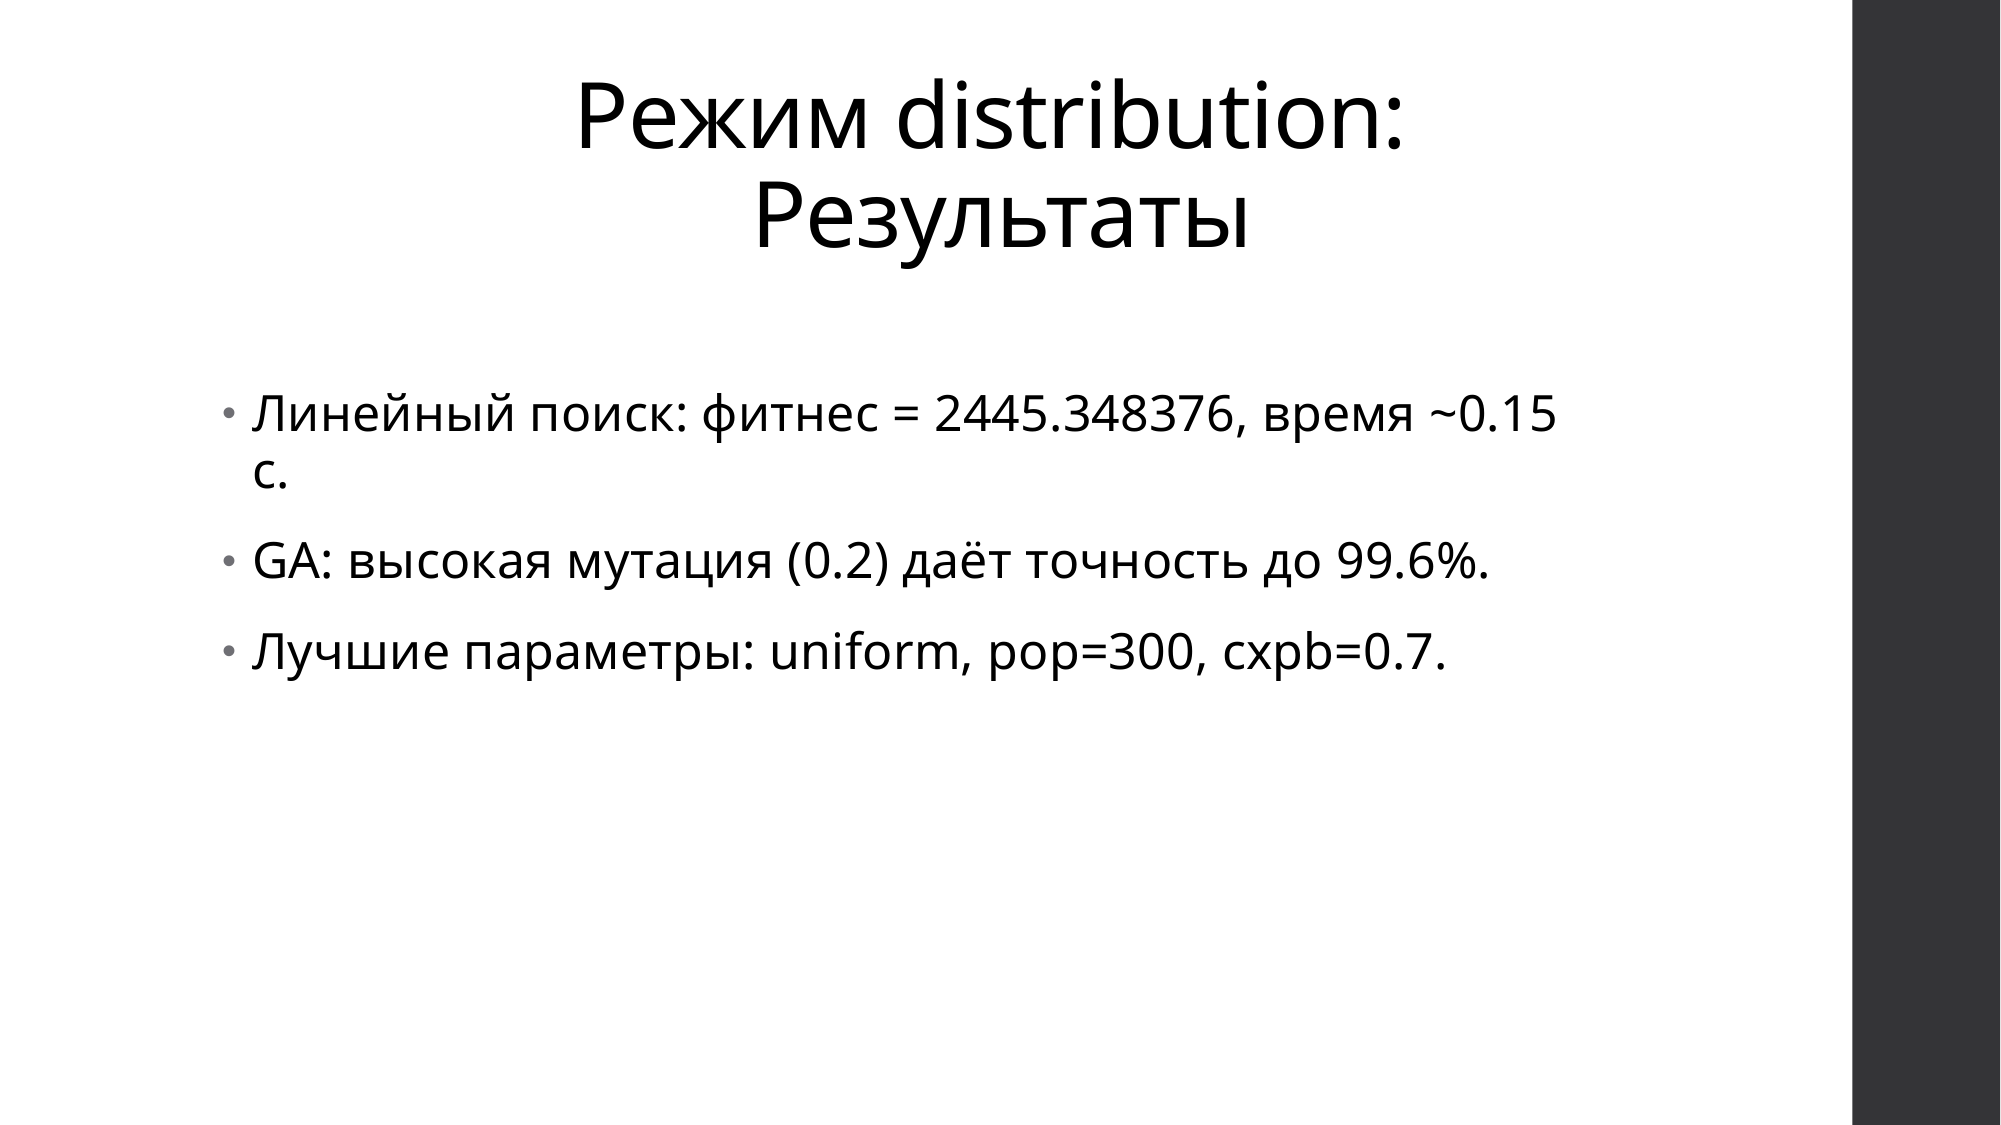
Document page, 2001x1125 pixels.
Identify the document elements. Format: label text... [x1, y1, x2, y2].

title Режим distribution: Результаты [206, 60, 1797, 278]
list Линейный поиск: фитнес = 2445.348376, время ~0.15 с. GA: высокая мутация (0.2) даёт точность до 99.6%. Лучшие параметры: uniform, pop=300, cxpb=0.7. [206, 299, 1617, 1014]
